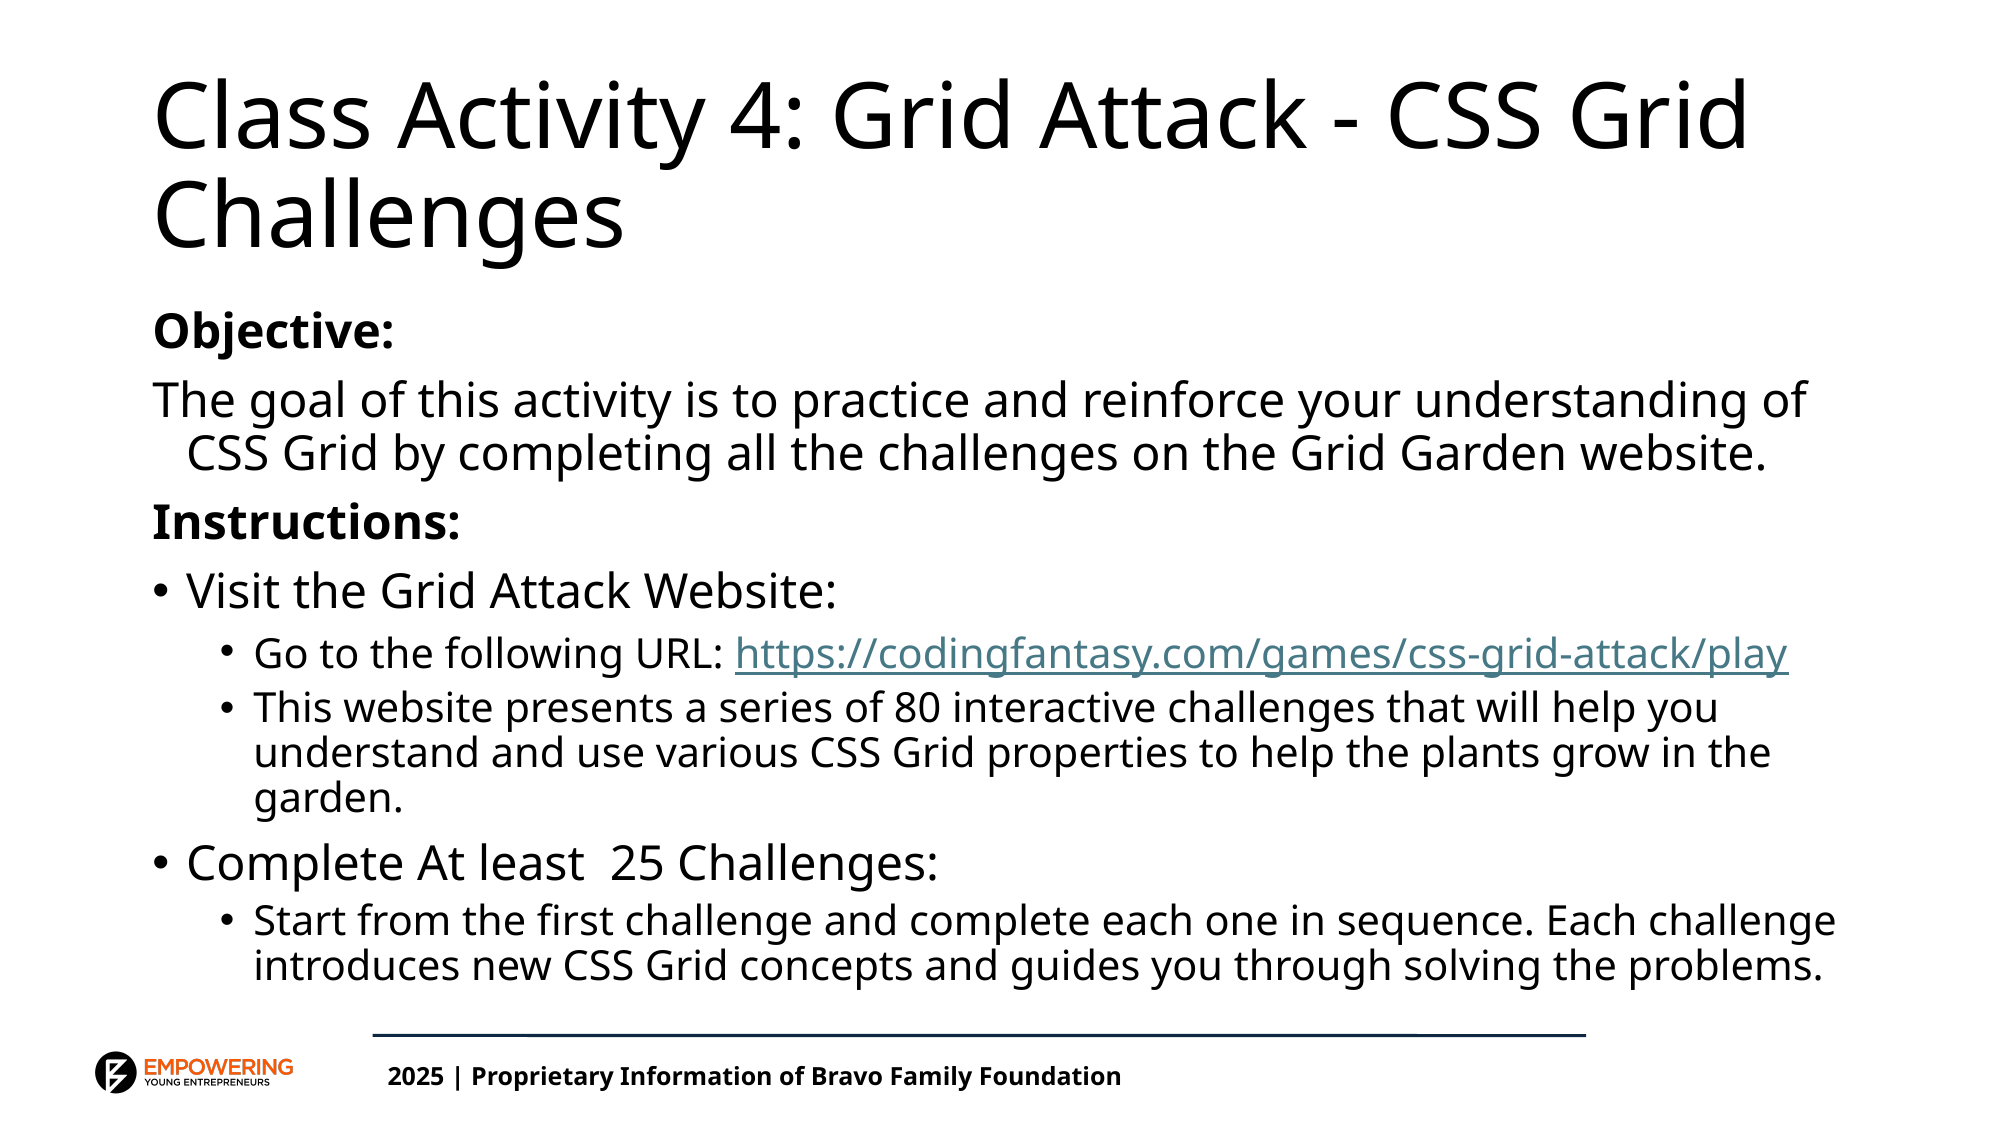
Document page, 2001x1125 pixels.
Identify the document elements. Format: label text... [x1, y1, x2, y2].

list Objective: The goal of this activity is to practice and reinforce your understanding of CSS Grid by completing all the challenges on the Grid Garden website. Instructions: Visit the Grid Attack Website: Go to the following URL: https://codingfantasy.com/games/css-grid-attack/play This website presents a series of 80 interactive challenges that will help you understand and use various CSS Grid properties to help the plants grow in the garden. Complete At least 25 Challenges: Start from the first challenge and complete each one in sequence. Each challenge introduces new CSS Grid concepts and guides you through solving the problems. [137, 299, 1863, 1014]
title Class Activity 4: Grid Attack - CSS Grid Challenges [137, 59, 1863, 278]
picture [87, 1043, 303, 1102]
